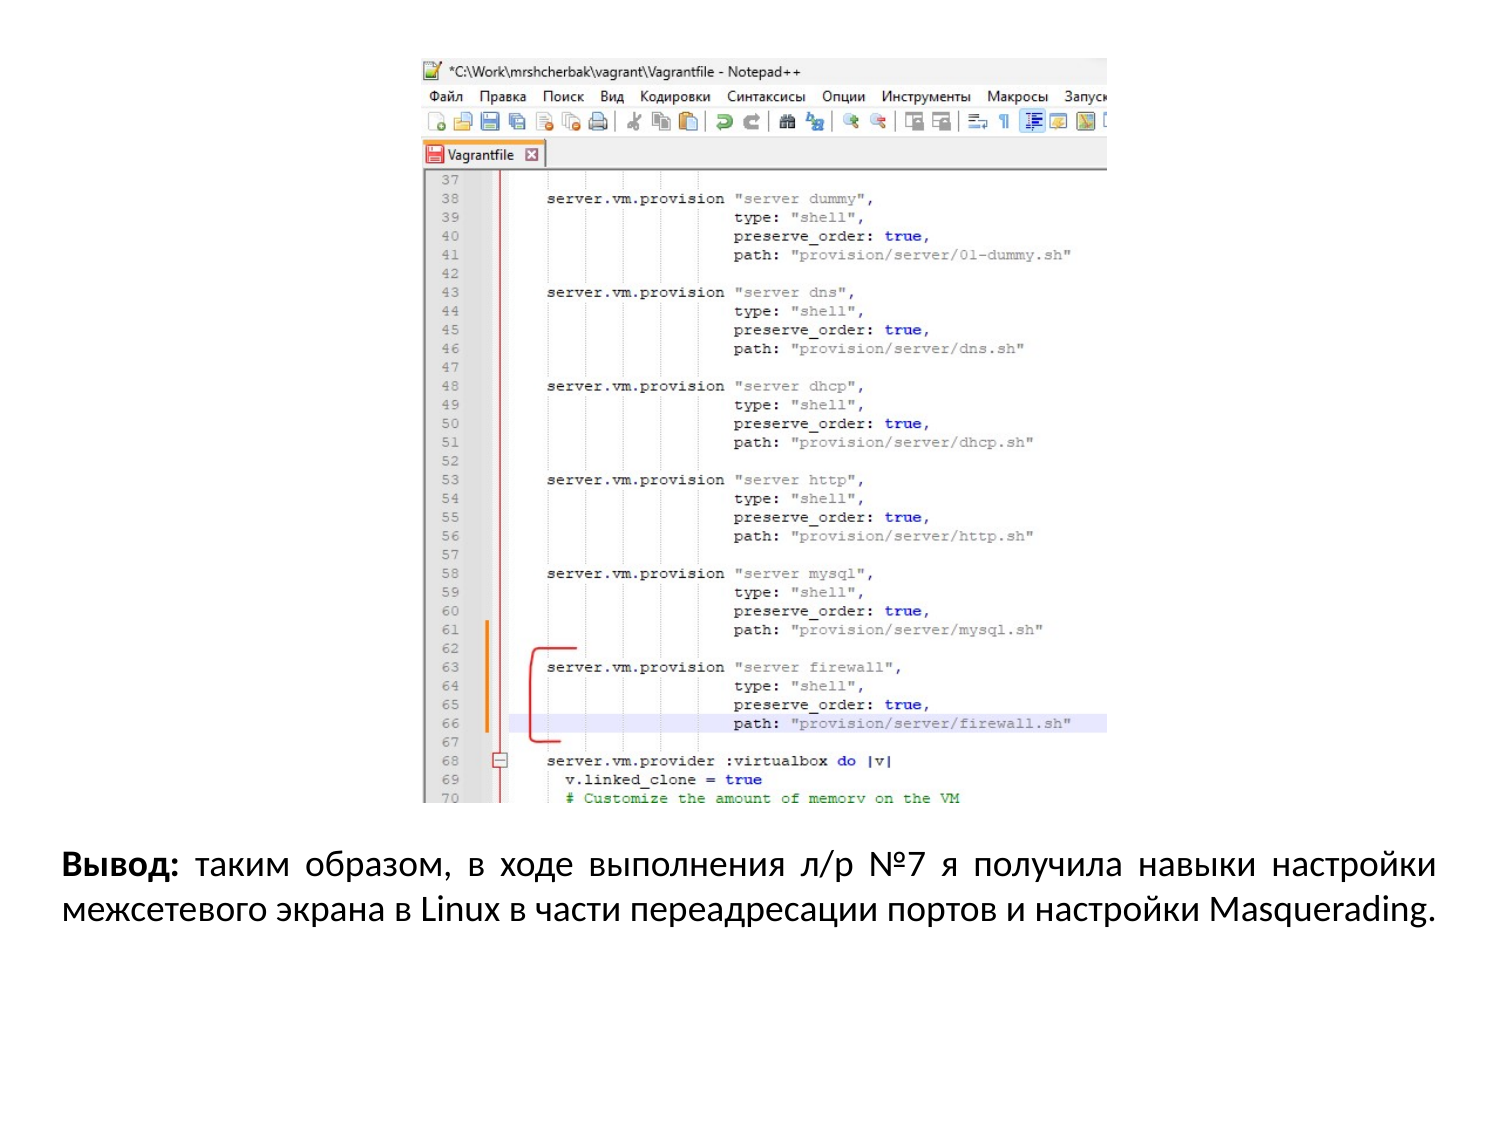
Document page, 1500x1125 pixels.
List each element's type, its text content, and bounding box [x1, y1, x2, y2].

picture [421, 58, 1107, 803]
text_box Вывод: таким образом, в ходе выполнения л/р №7 я получила навыки настройки межсетевого экрана в Linux в части переадресации портов и настройки Masquerading. [46, 831, 1454, 1027]
